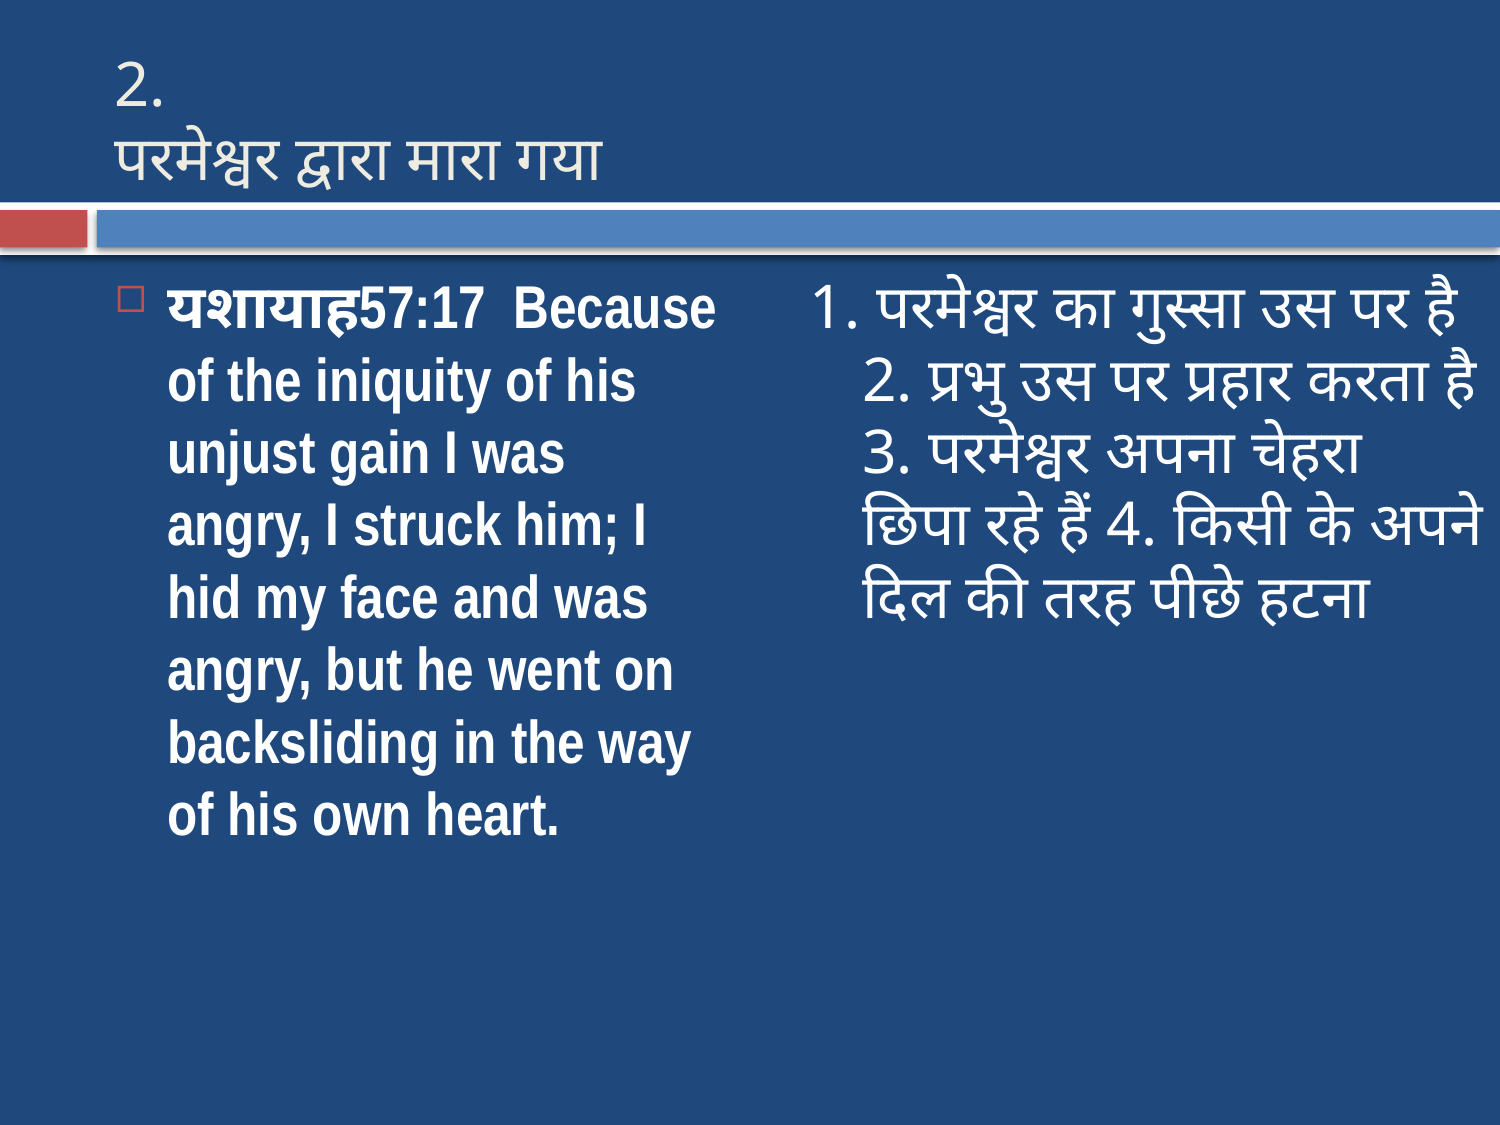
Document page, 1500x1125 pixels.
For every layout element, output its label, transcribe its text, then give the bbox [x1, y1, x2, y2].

list 1. परमेश्वर का गुस्सा उस पर है 2. प्रभु उस पर प्रहार करता है 3. परमेश्वर अपना चेहरा छिपा रहे हैं 4. किसी के अपने दिल की तरह पीछे हटना [794, 260, 1500, 1011]
list यशायाह57:17 Because of the iniquity of his unjust gain I was angry, I struck him; I hid my face and was angry, but he went on backsliding in the way of his own heart. [99, 260, 738, 1011]
title 2. परमेश्वर द्वारा मारा गया [99, 37, 1438, 200]
